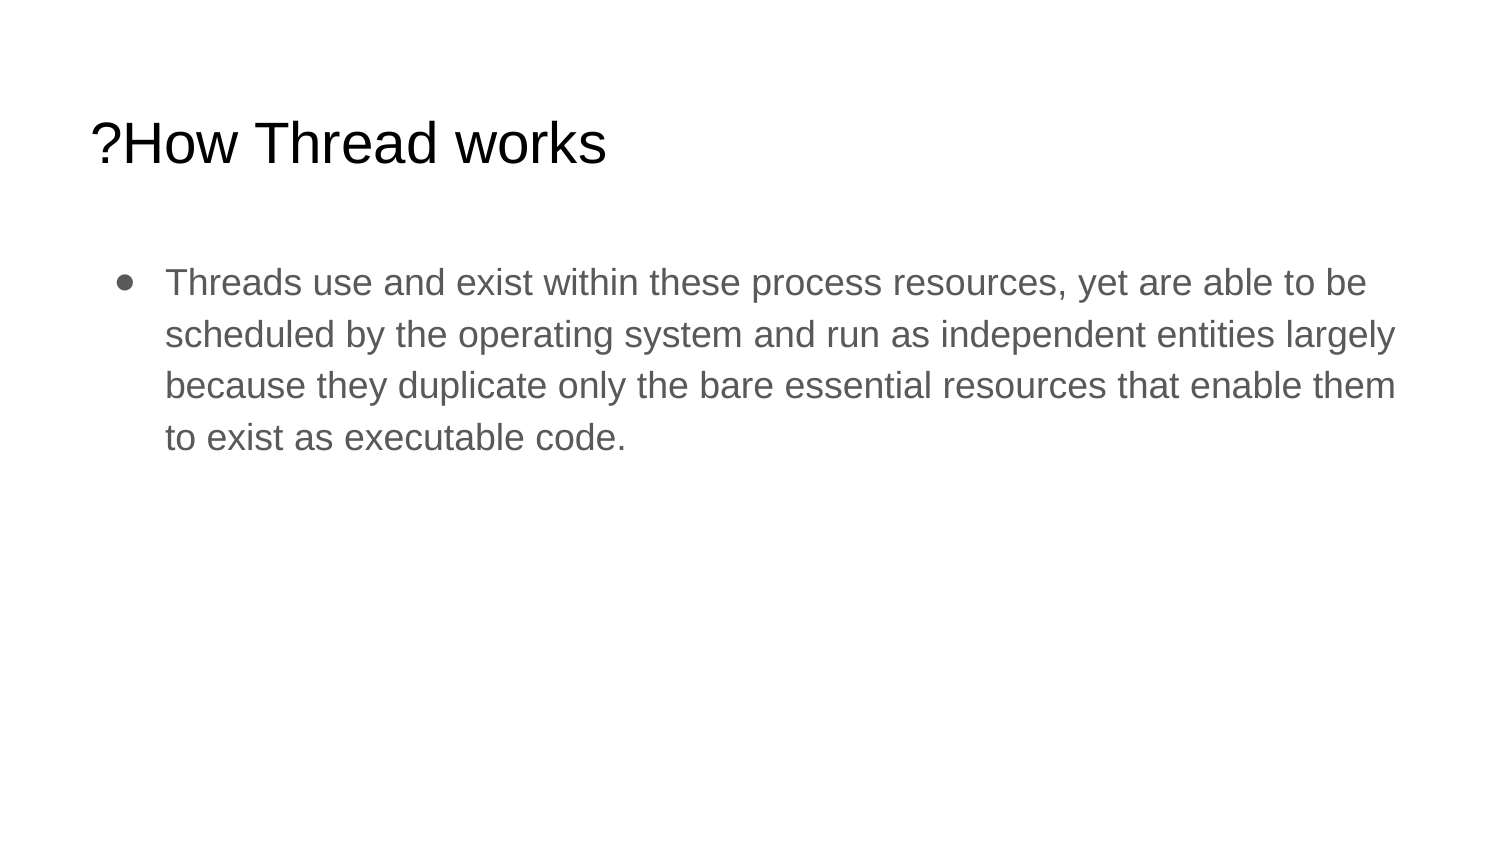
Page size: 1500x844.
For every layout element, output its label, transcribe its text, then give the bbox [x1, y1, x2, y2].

list Threads use and exist within these process resources, yet are able to be scheduled by the operating system and run as independent entities largely because they duplicate only the bare essential resources that enable them to exist as executable code. [75, 243, 1425, 722]
title How Thread works? [75, 56, 1425, 226]
